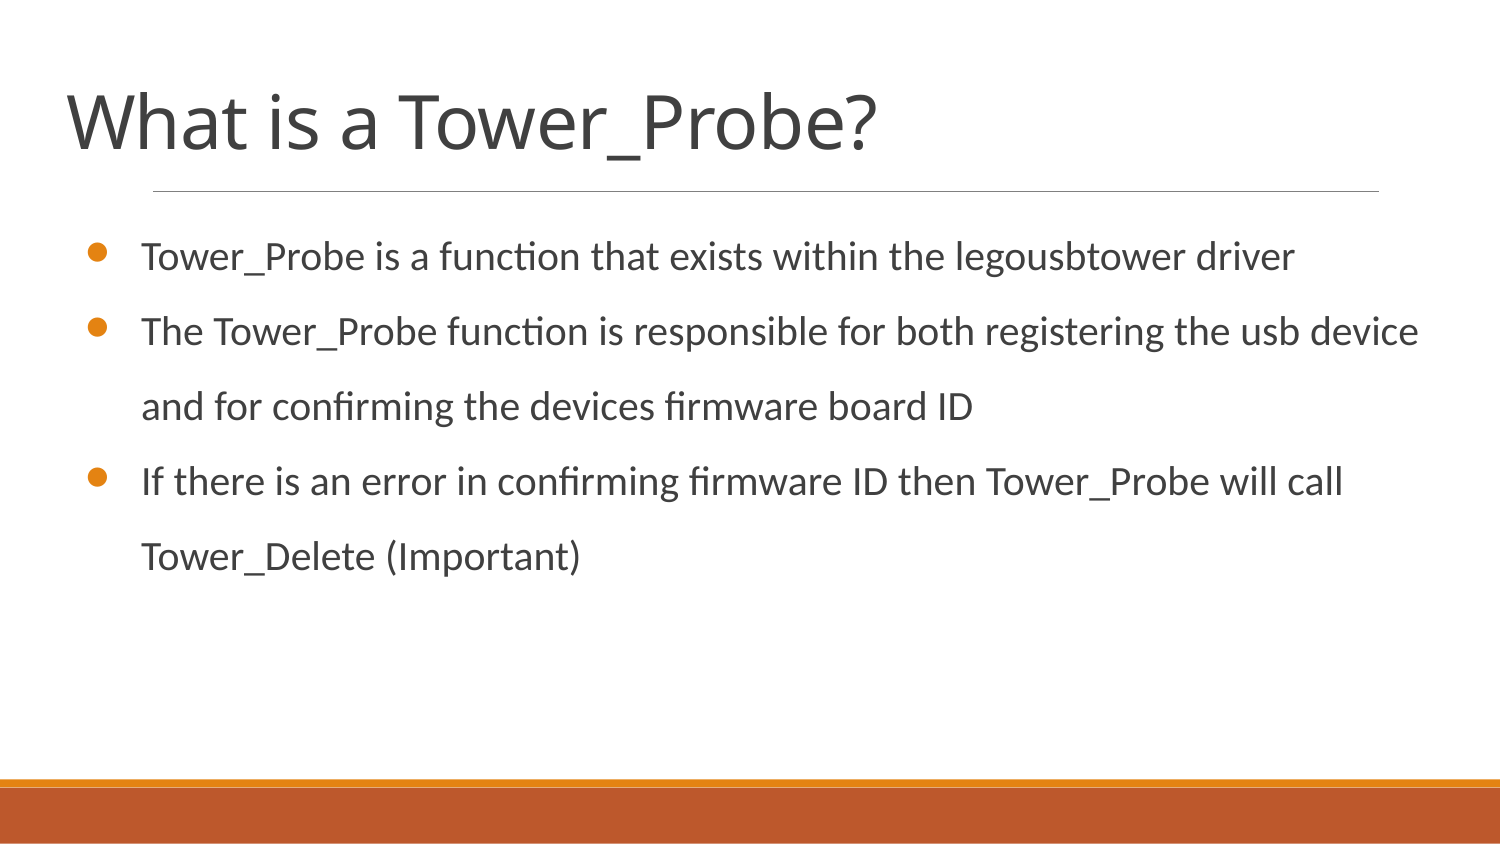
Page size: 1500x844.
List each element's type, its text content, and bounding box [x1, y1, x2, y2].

title What is a Tower_Probe? [51, 72, 1449, 167]
list Tower_Probe is a function that exists within the legousbtower driver The Tower_Probe function is responsible for both registering the usb device and for confirming the devices firmware board ID If there is an error in confirming firmware ID then Tower_Probe will call Tower_Delete (Important) [51, 189, 1449, 750]
